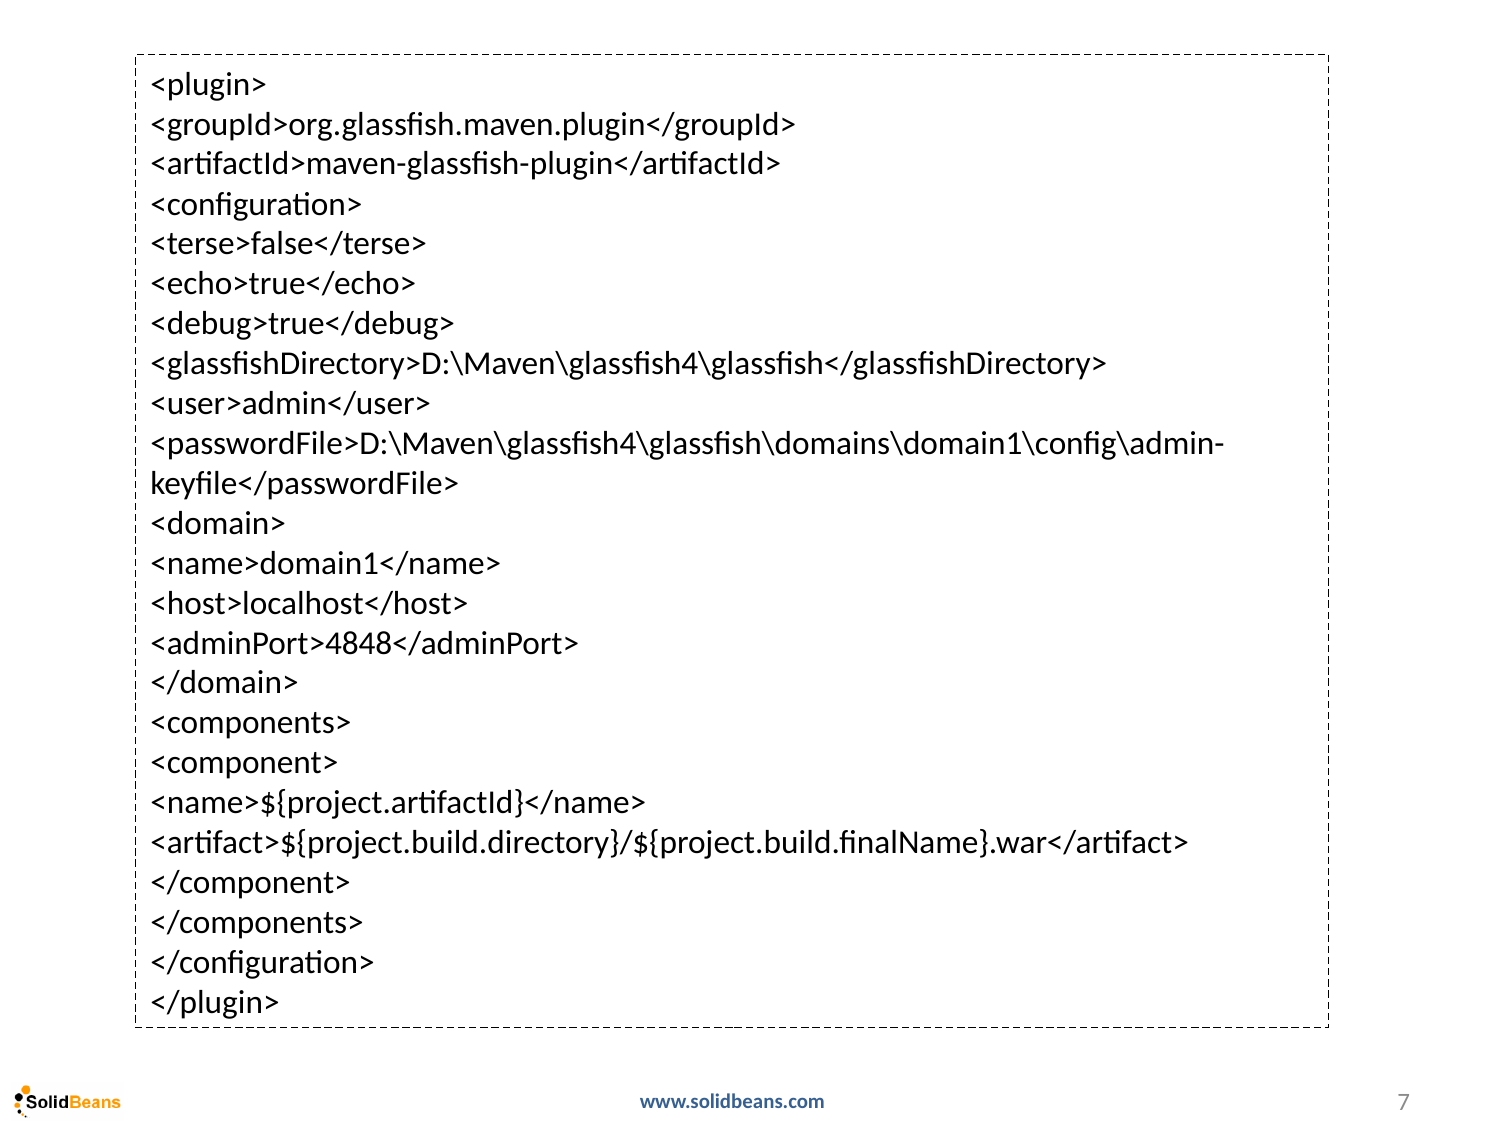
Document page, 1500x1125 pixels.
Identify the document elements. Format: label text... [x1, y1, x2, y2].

text_box <plugin> <groupId>org.glassfish.maven.plugin</groupId> <artifactId>maven-glassfish-plugin</artifactId> <configuration> <terse>false</terse> <echo>true</echo> <debug>true</debug> <glassfishDirectory>D:\Maven\glassfish4\glassfish</glassfishDirectory> <user>admin</user> <passwordFile>D:\Maven\glassfish4\glassfish\domains\domain1\config\admin-keyfile</passwordFile> <domain> <name>domain1</name> <host>localhost</host> <adminPort>4848</adminPort> </domain> <components> <component> <name>${project.artifactId}</name> <artifact>${project.build.directory}/${project.build.finalName}.war</artifact> </component> </components> </configuration> </plugin> [135, 54, 1329, 1028]
slide_number 7 [1328, 1082, 1425, 1119]
picture [11, 1082, 124, 1121]
